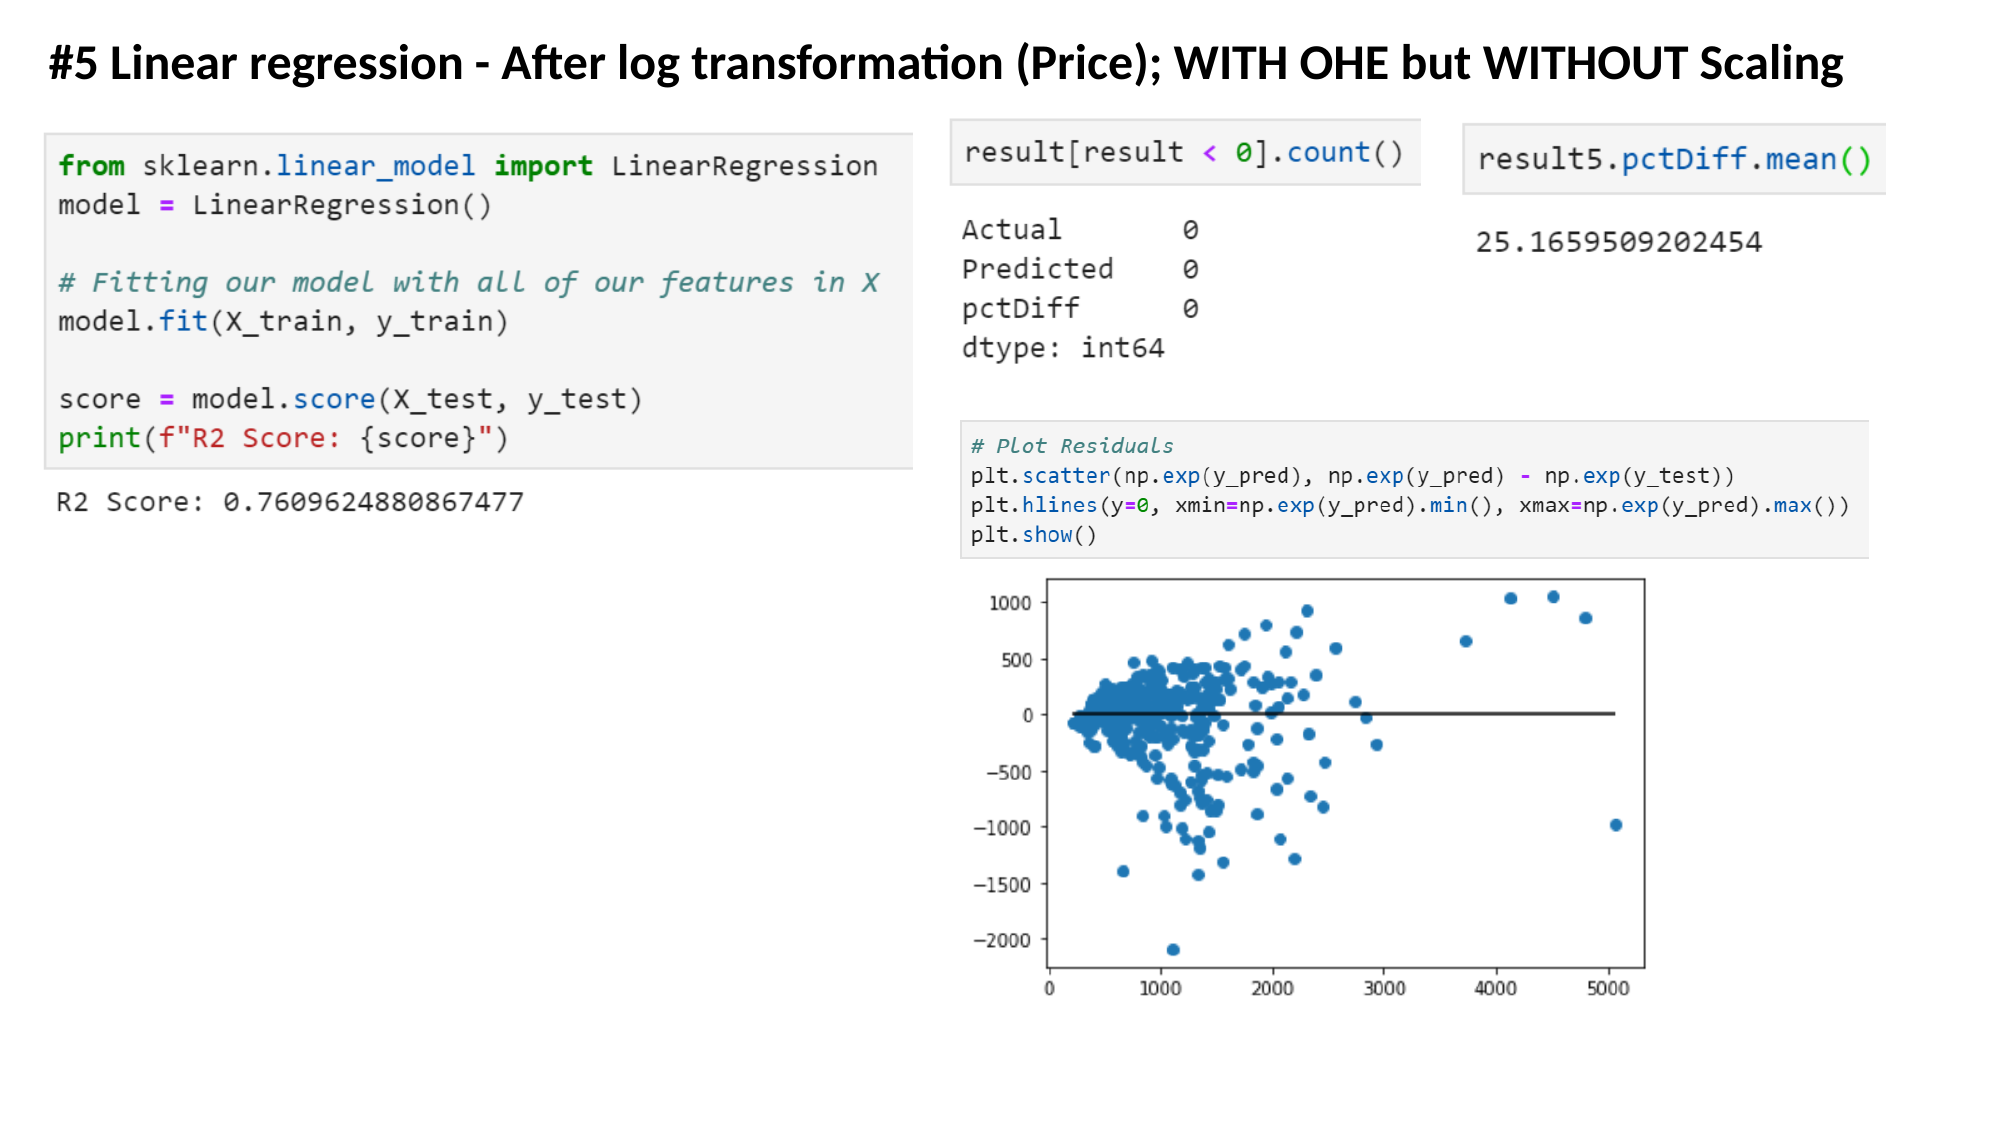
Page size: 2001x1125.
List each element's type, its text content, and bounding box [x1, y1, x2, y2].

picture [1449, 111, 1886, 271]
text_box #5 Linear regression - After log transformation (Price); WITH OHE but WITHOUT Scaling [34, 22, 1903, 97]
picture [941, 111, 1421, 379]
picture [952, 409, 1869, 1014]
picture [34, 119, 913, 535]
